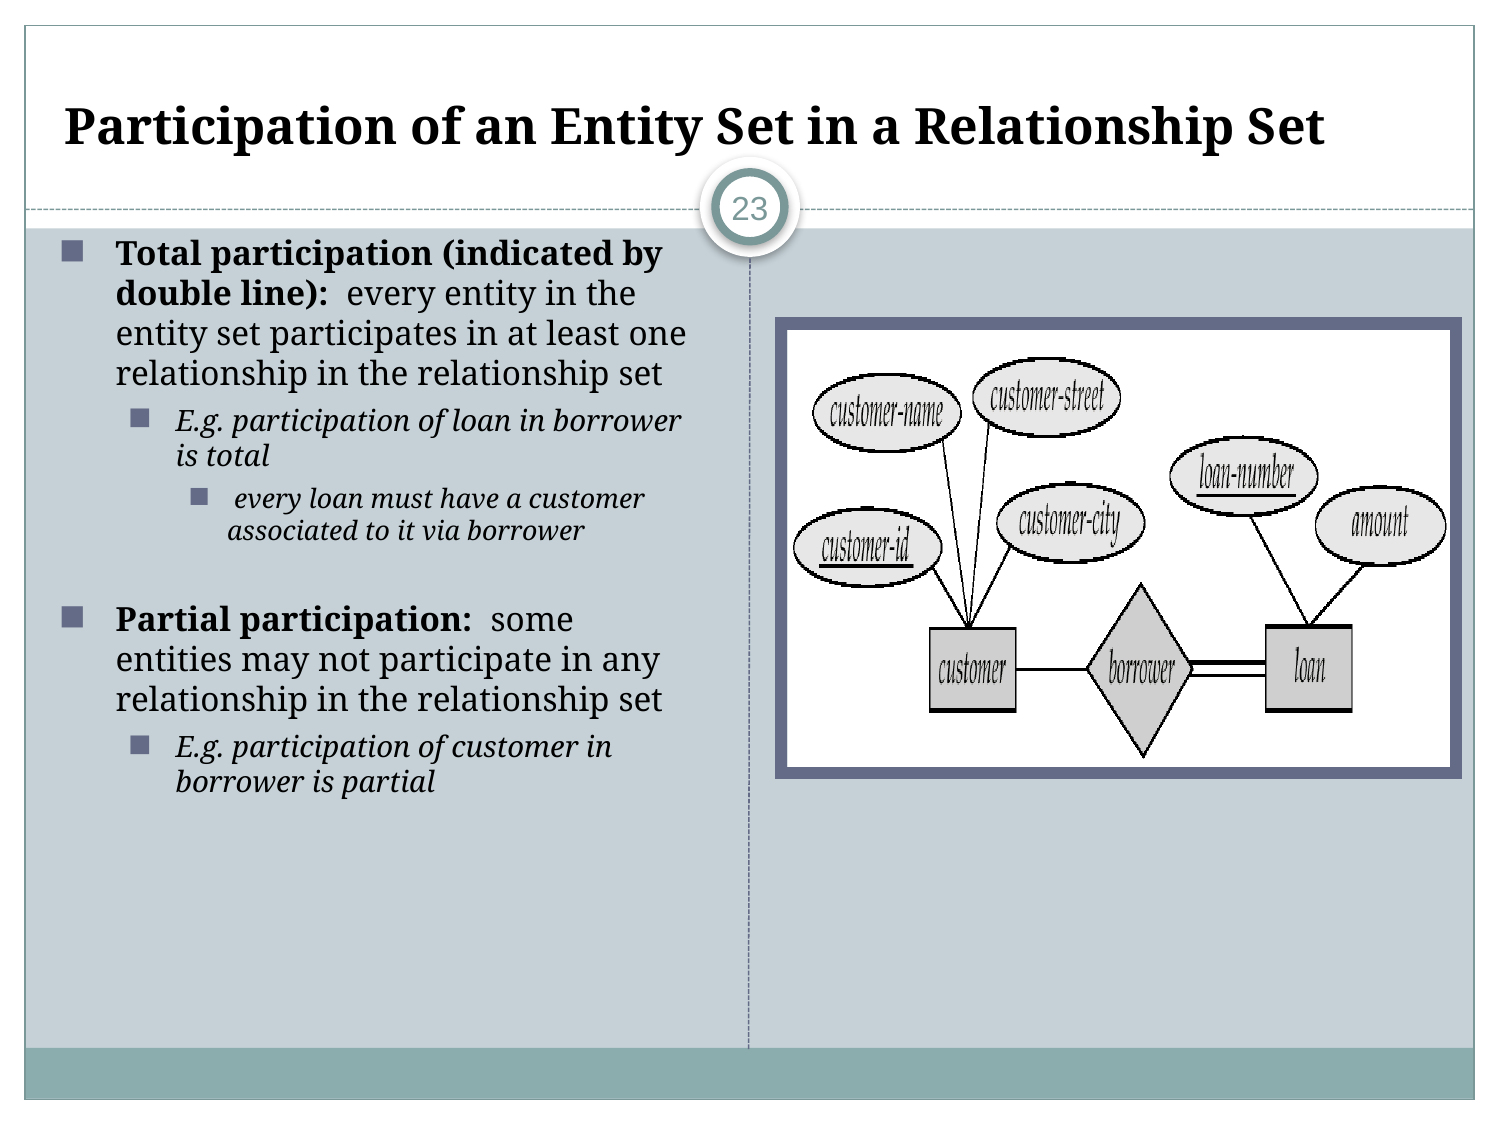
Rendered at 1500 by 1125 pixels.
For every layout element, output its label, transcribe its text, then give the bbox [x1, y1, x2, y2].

title Participation of an Entity Set in a Relationship Set [49, 37, 1450, 162]
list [787, 329, 1451, 767]
list Total participation (indicated by double line): every entity in the entity set participates in at least one relationship in the relationship set E.g. participation of loan in borrower is total every loan must have a customer associated to it via borrower Partial participation: some entities may not participate in any relationship in the relationship set E.g. participation of customer in borrower is partial [49, 224, 712, 993]
slide_number 23 [712, 170, 788, 243]
